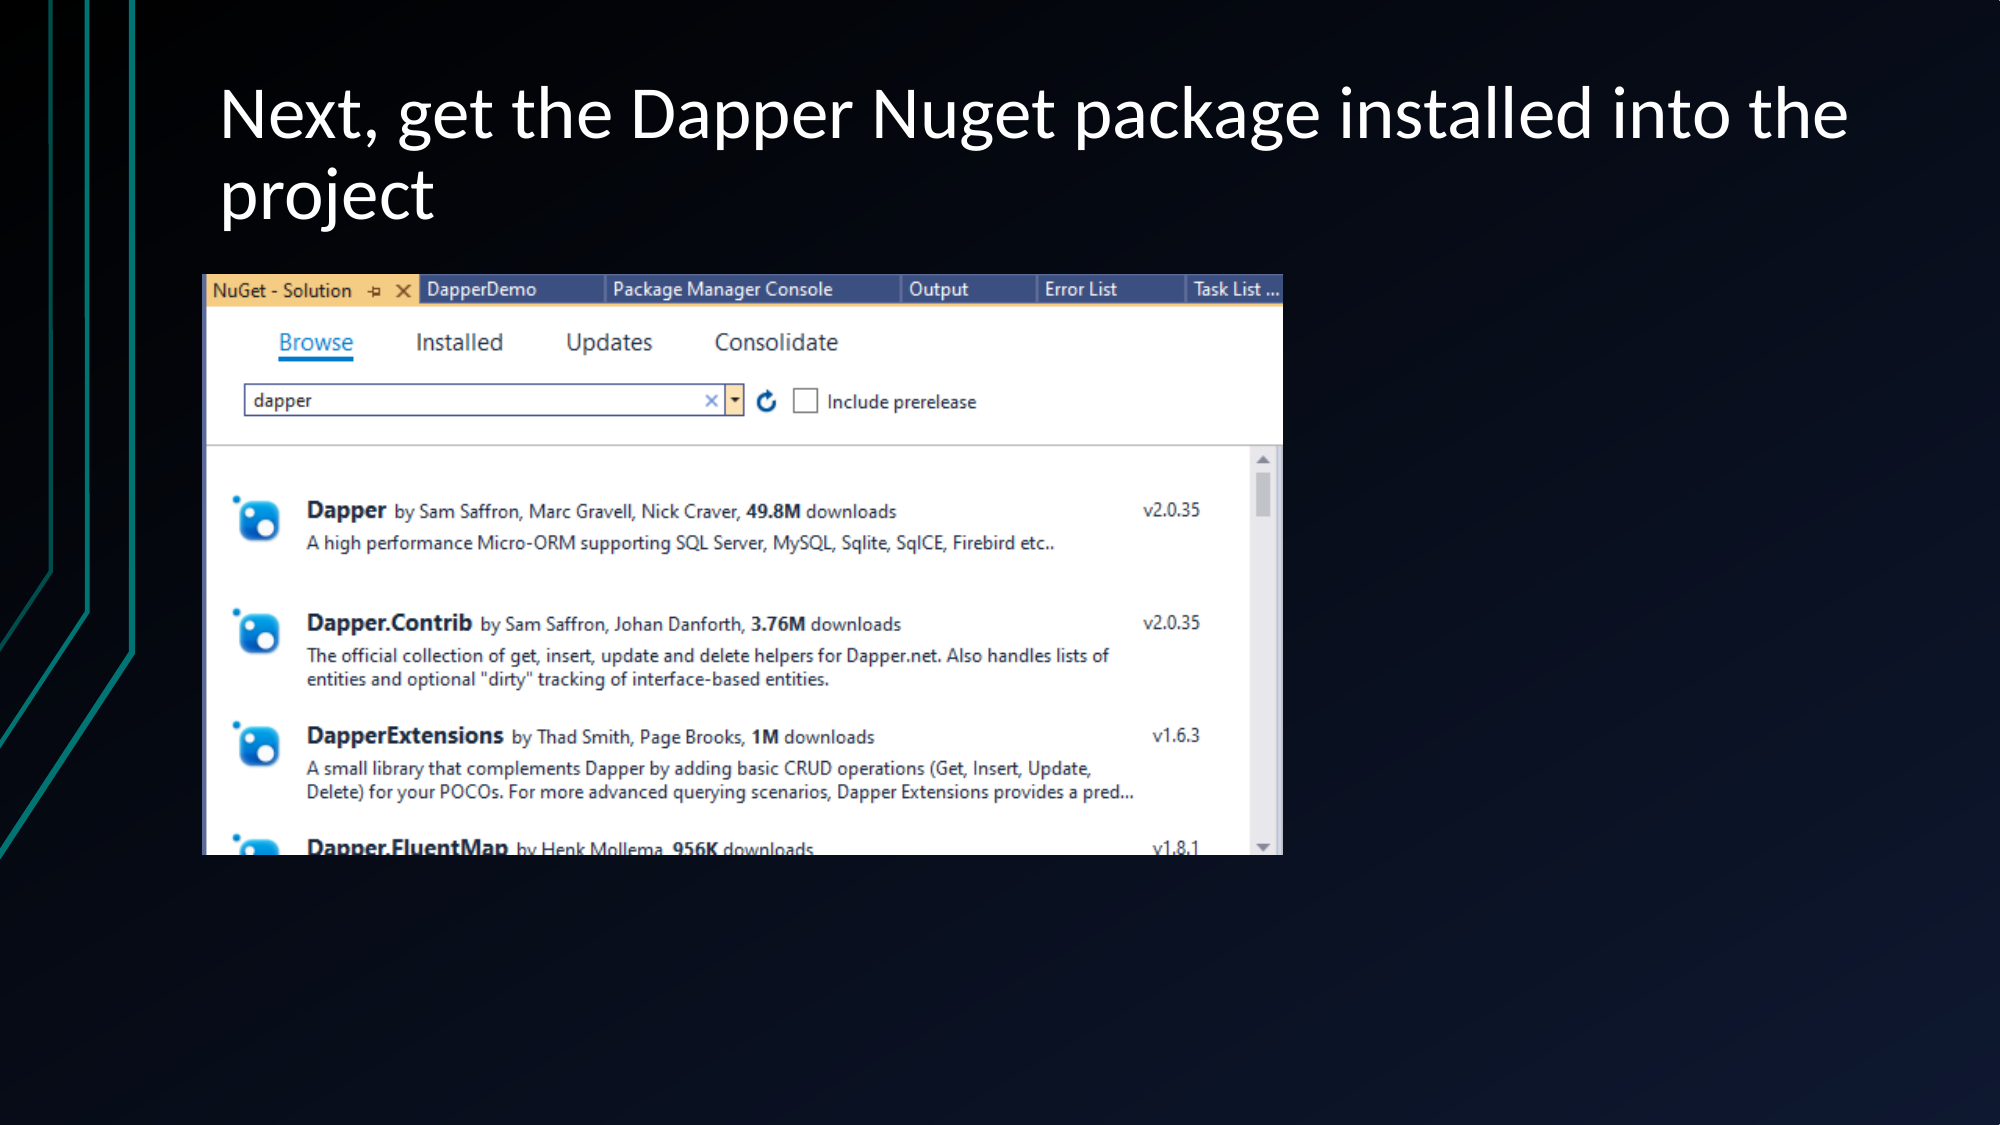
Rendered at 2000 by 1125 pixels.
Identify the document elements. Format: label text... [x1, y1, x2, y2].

picture [202, 274, 1283, 855]
title Next, get the Dapper Nuget package installed into the project [199, 45, 1900, 246]
